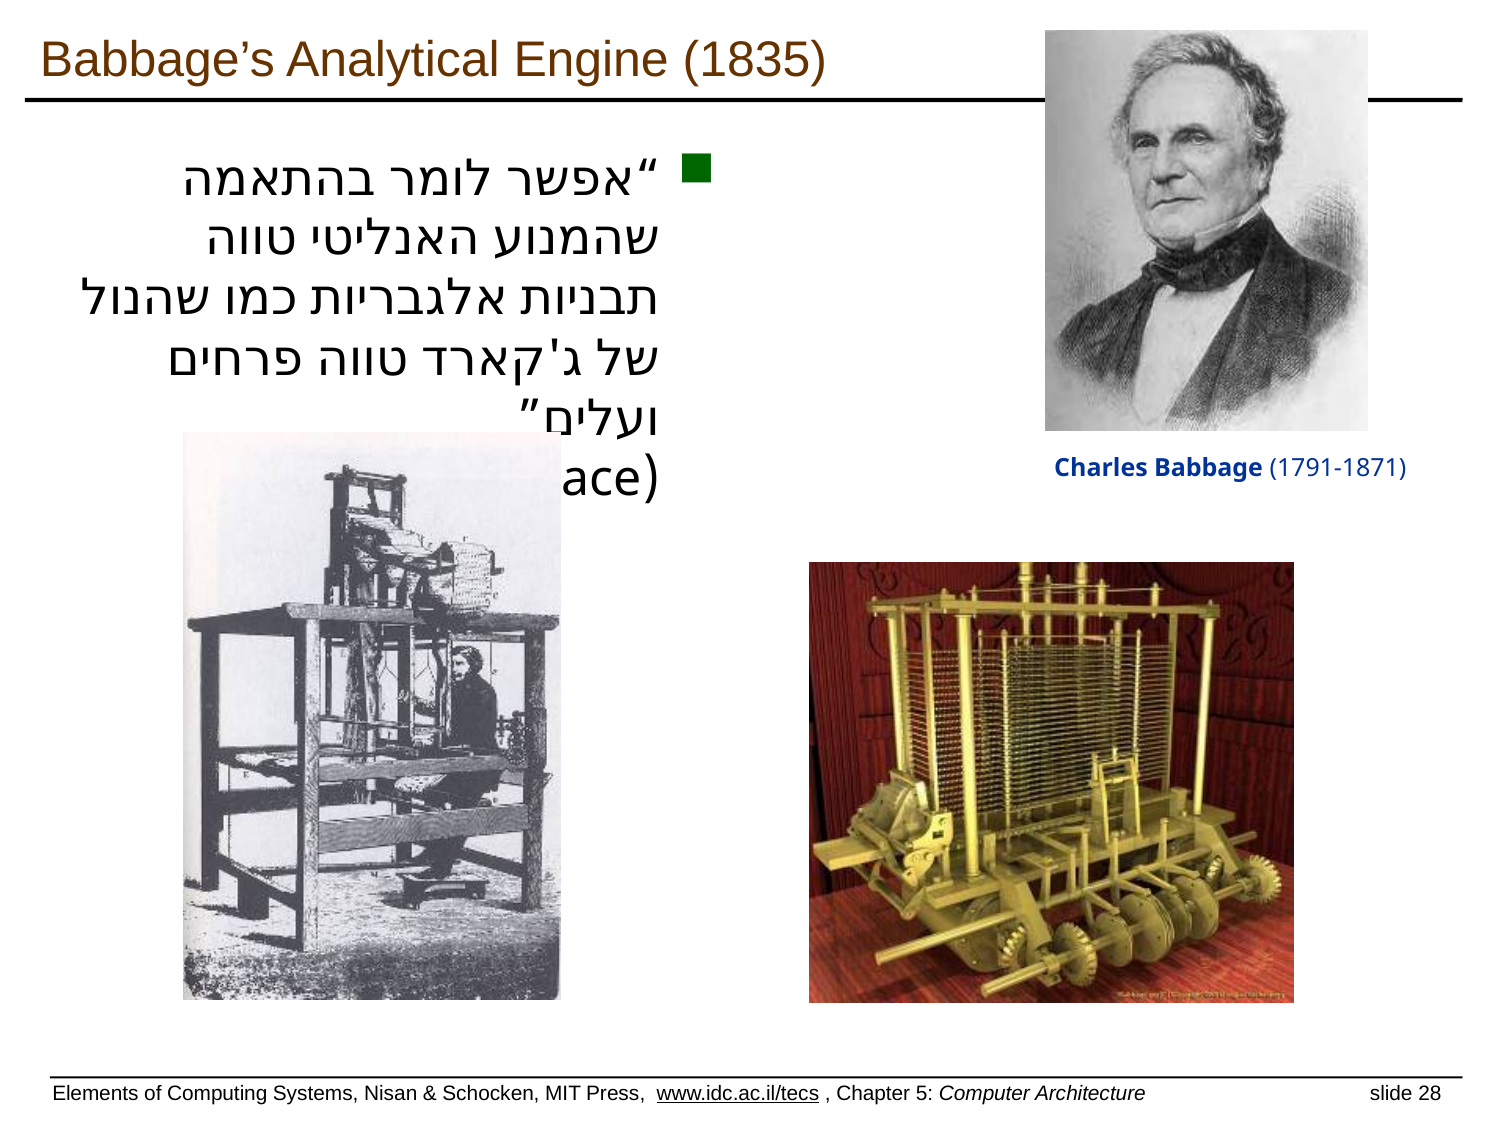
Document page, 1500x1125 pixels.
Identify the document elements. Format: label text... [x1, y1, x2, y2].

list “אפשר לומר בהתאמה שהמנוע האנליטי טווה תבניות אלגבריות כמו שהנול של ג'קארד טווה פרחים ועלים” (Ada Lovelace) [37, 137, 732, 1050]
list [1045, 30, 1368, 432]
picture [183, 432, 562, 1000]
title Babbage’s Analytical Engine (1835) [24, 12, 1463, 100]
text_box Charles Babbage (1791-1871) [1039, 444, 1500, 489]
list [808, 562, 1294, 1003]
